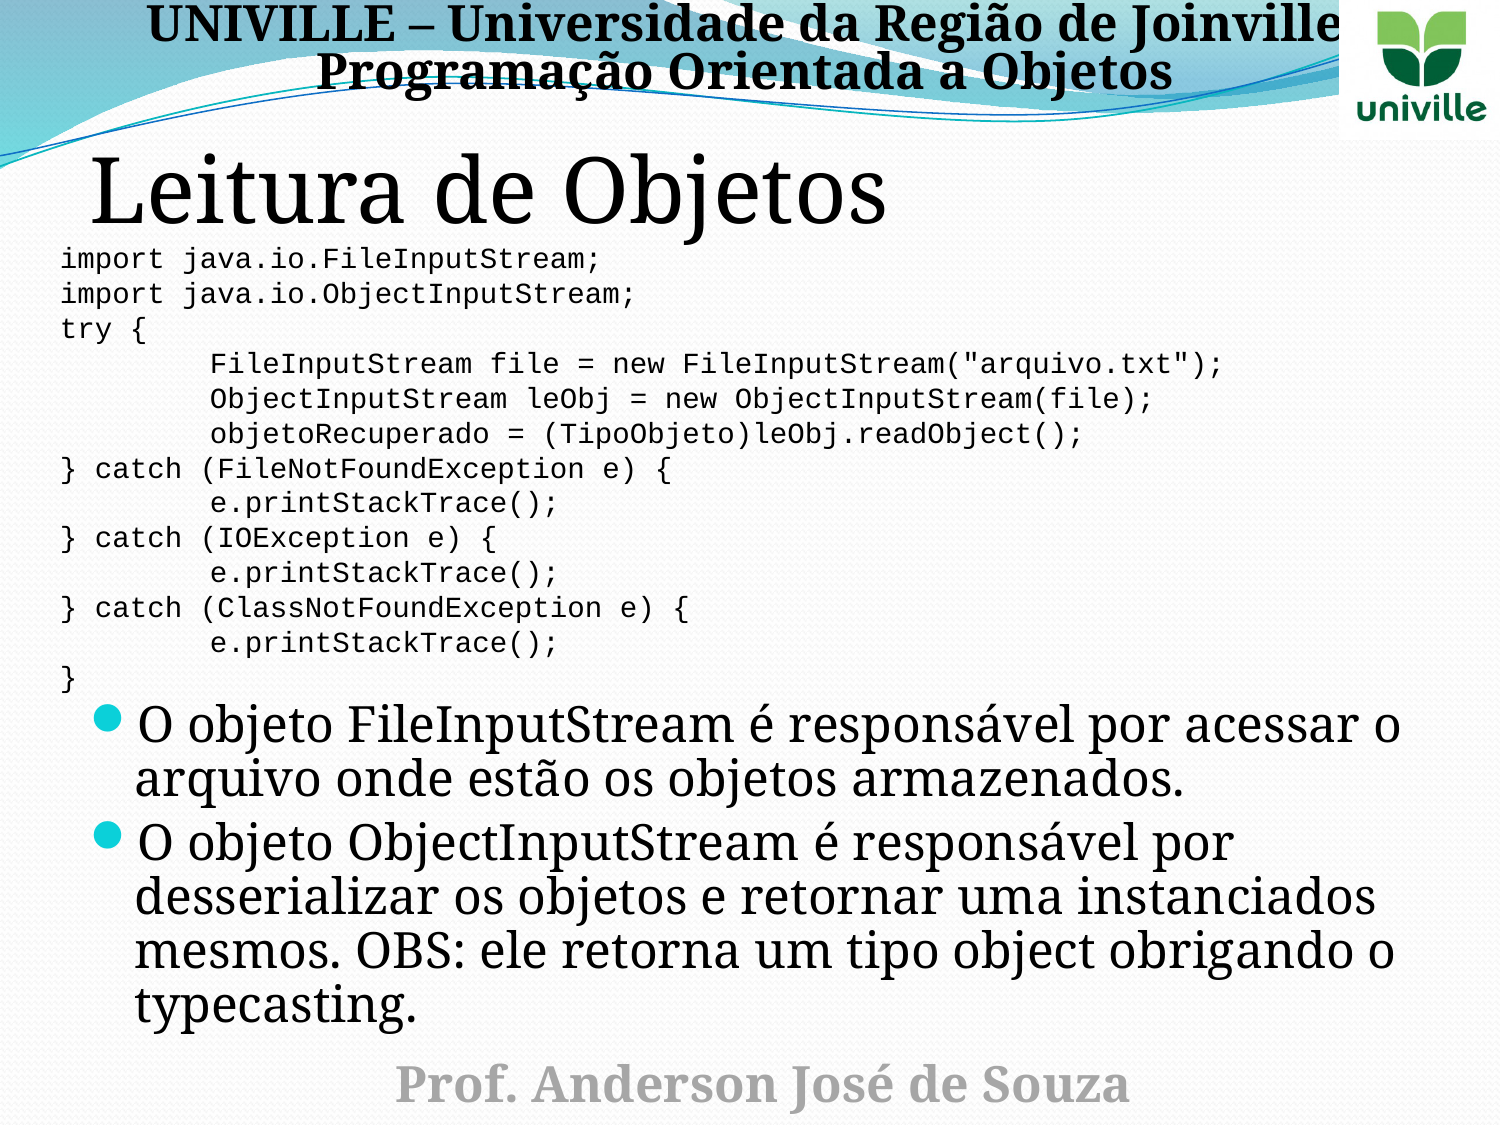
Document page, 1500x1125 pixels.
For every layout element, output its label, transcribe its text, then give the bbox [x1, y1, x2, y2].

picture [1338, 0, 1500, 140]
text_box import java.io.FileInputStream; import java.io.ObjectInputStream; try { FileInputStream file = new FileInputStream("arquivo.txt"); ObjectInputStream leObj = new ObjectInputStream(file); objetoRecuperado = (TipoObjeto)leObj.readObject(); } catch (FileNotFoundException e) { e.printStackTrace(); } catch (IOException e) { e.printStackTrace(); } catch (ClassNotFoundException e) { e.printStackTrace(); } [45, 231, 1240, 701]
text_box Leitura de Objetos [74, 114, 1425, 260]
text_box Prof. Anderson José de Souza [380, 1057, 1147, 1120]
text_box UNIVILLE – Universidade da Região de Joinville Programação Orientada a Objetos [131, 0, 1336, 107]
list O objeto FileInputStream é responsável por acessar o arquivo onde estão os objetos armazenados. O objeto ObjectInputStream é responsável por desserializar os objetos e retornar uma instanciados mesmos. OBS: ele retorna um tipo object obrigando o typecasting. [75, 692, 1425, 1094]
